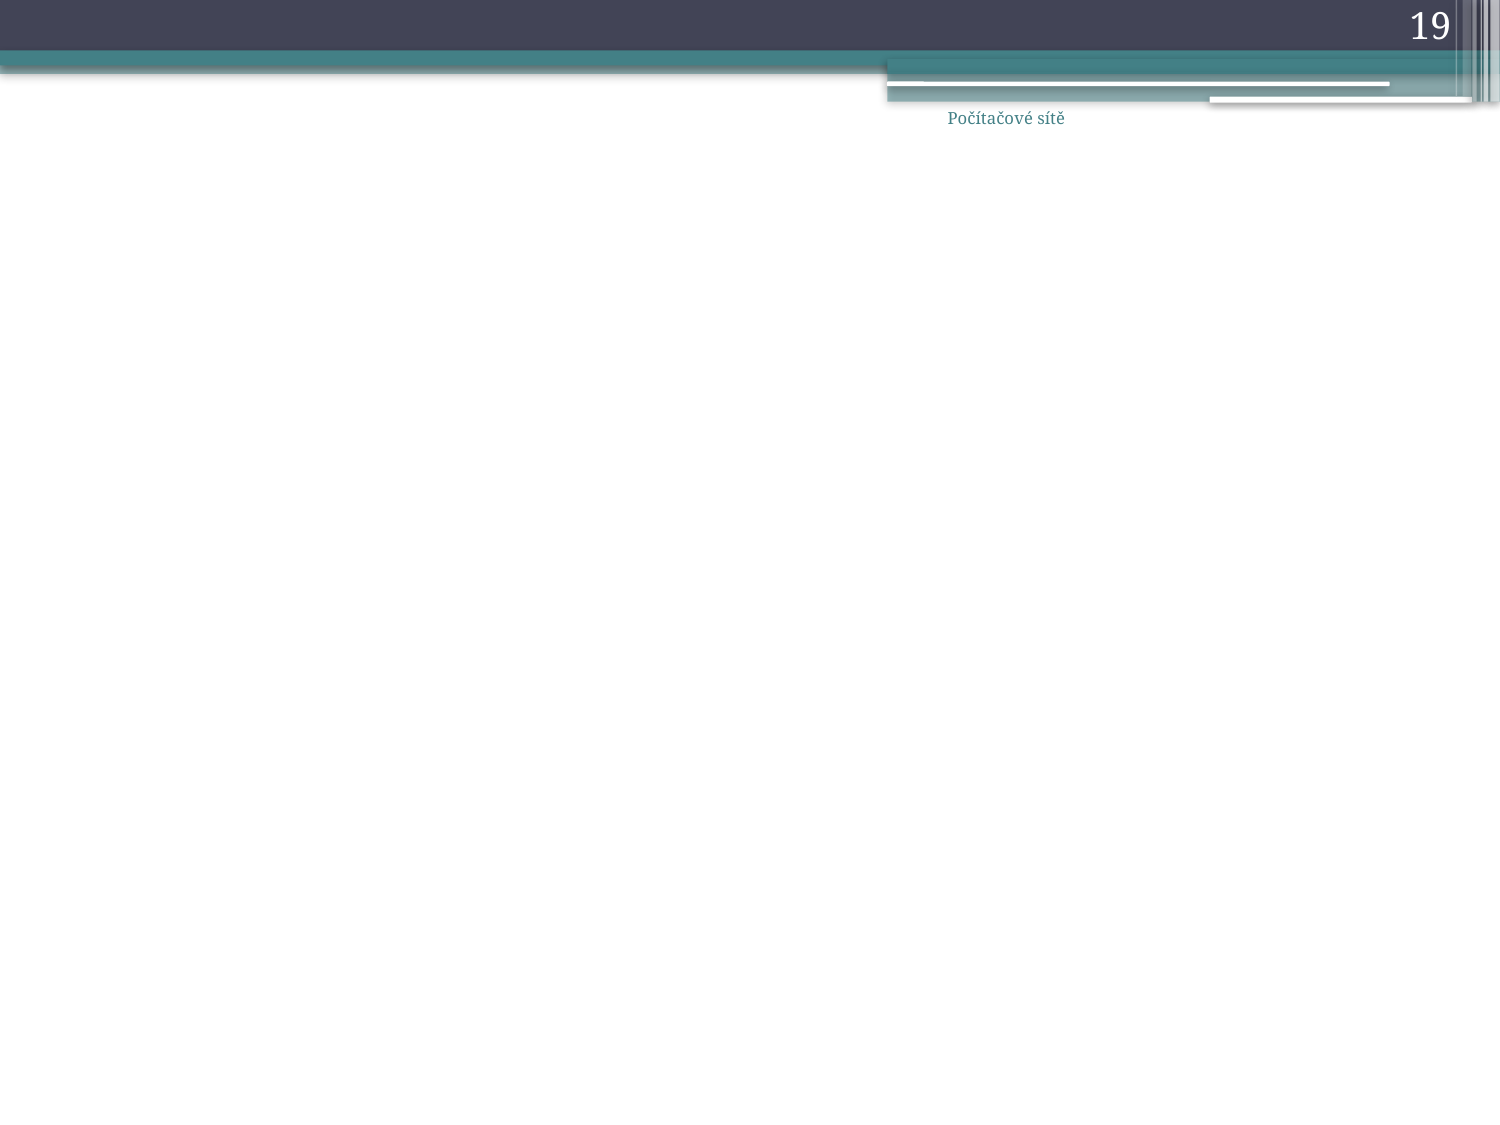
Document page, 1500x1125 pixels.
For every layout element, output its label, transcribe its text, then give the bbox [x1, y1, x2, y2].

slide_number 19 [1341, 0, 1466, 61]
footer Počítačové sítě [862, 100, 1080, 176]
